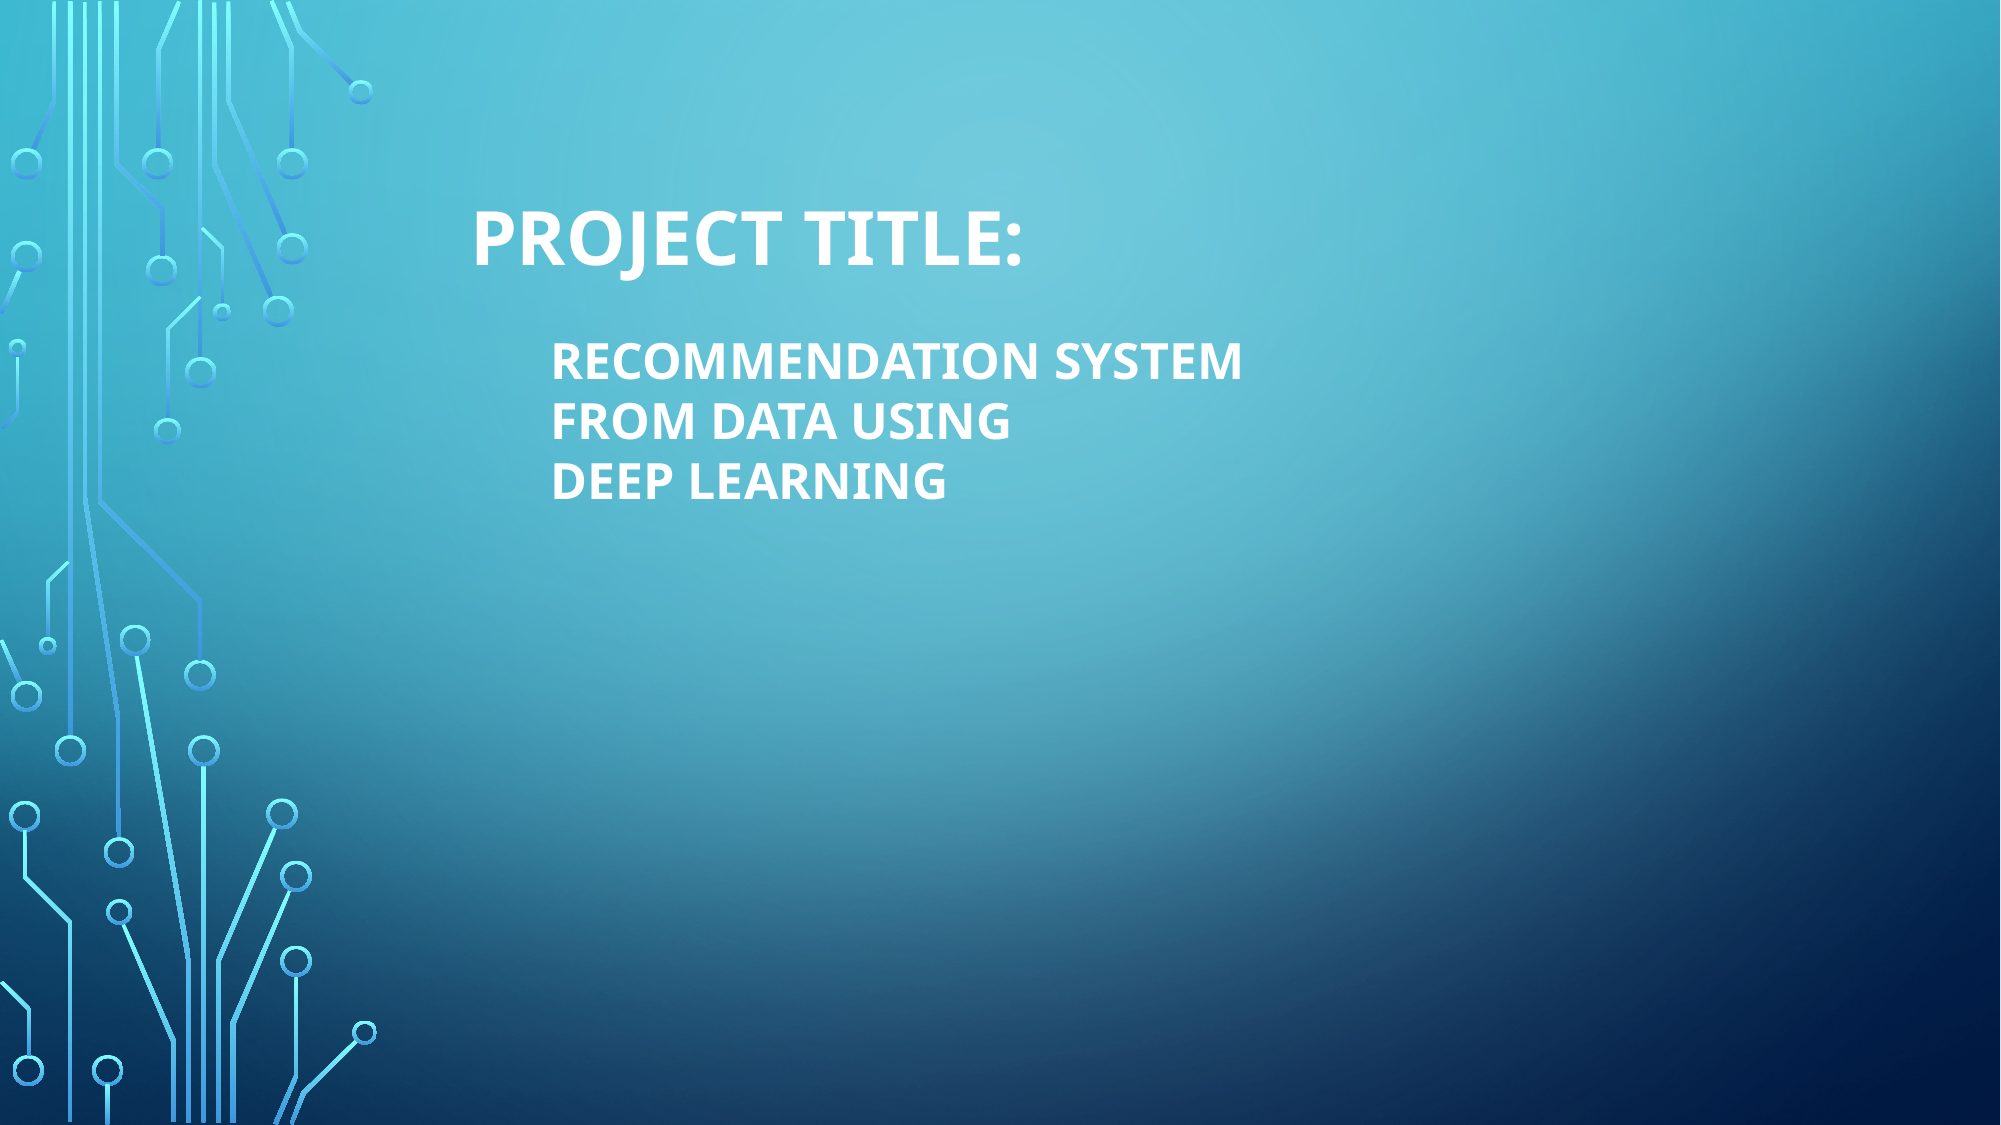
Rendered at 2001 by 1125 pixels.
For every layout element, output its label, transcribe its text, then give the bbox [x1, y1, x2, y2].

text_box RECOMMENDATION SYSTEM FROM DATA USING DEEP LEARNING [535, 322, 1396, 833]
text_box PROJECT TITLE: [455, 183, 1165, 289]
